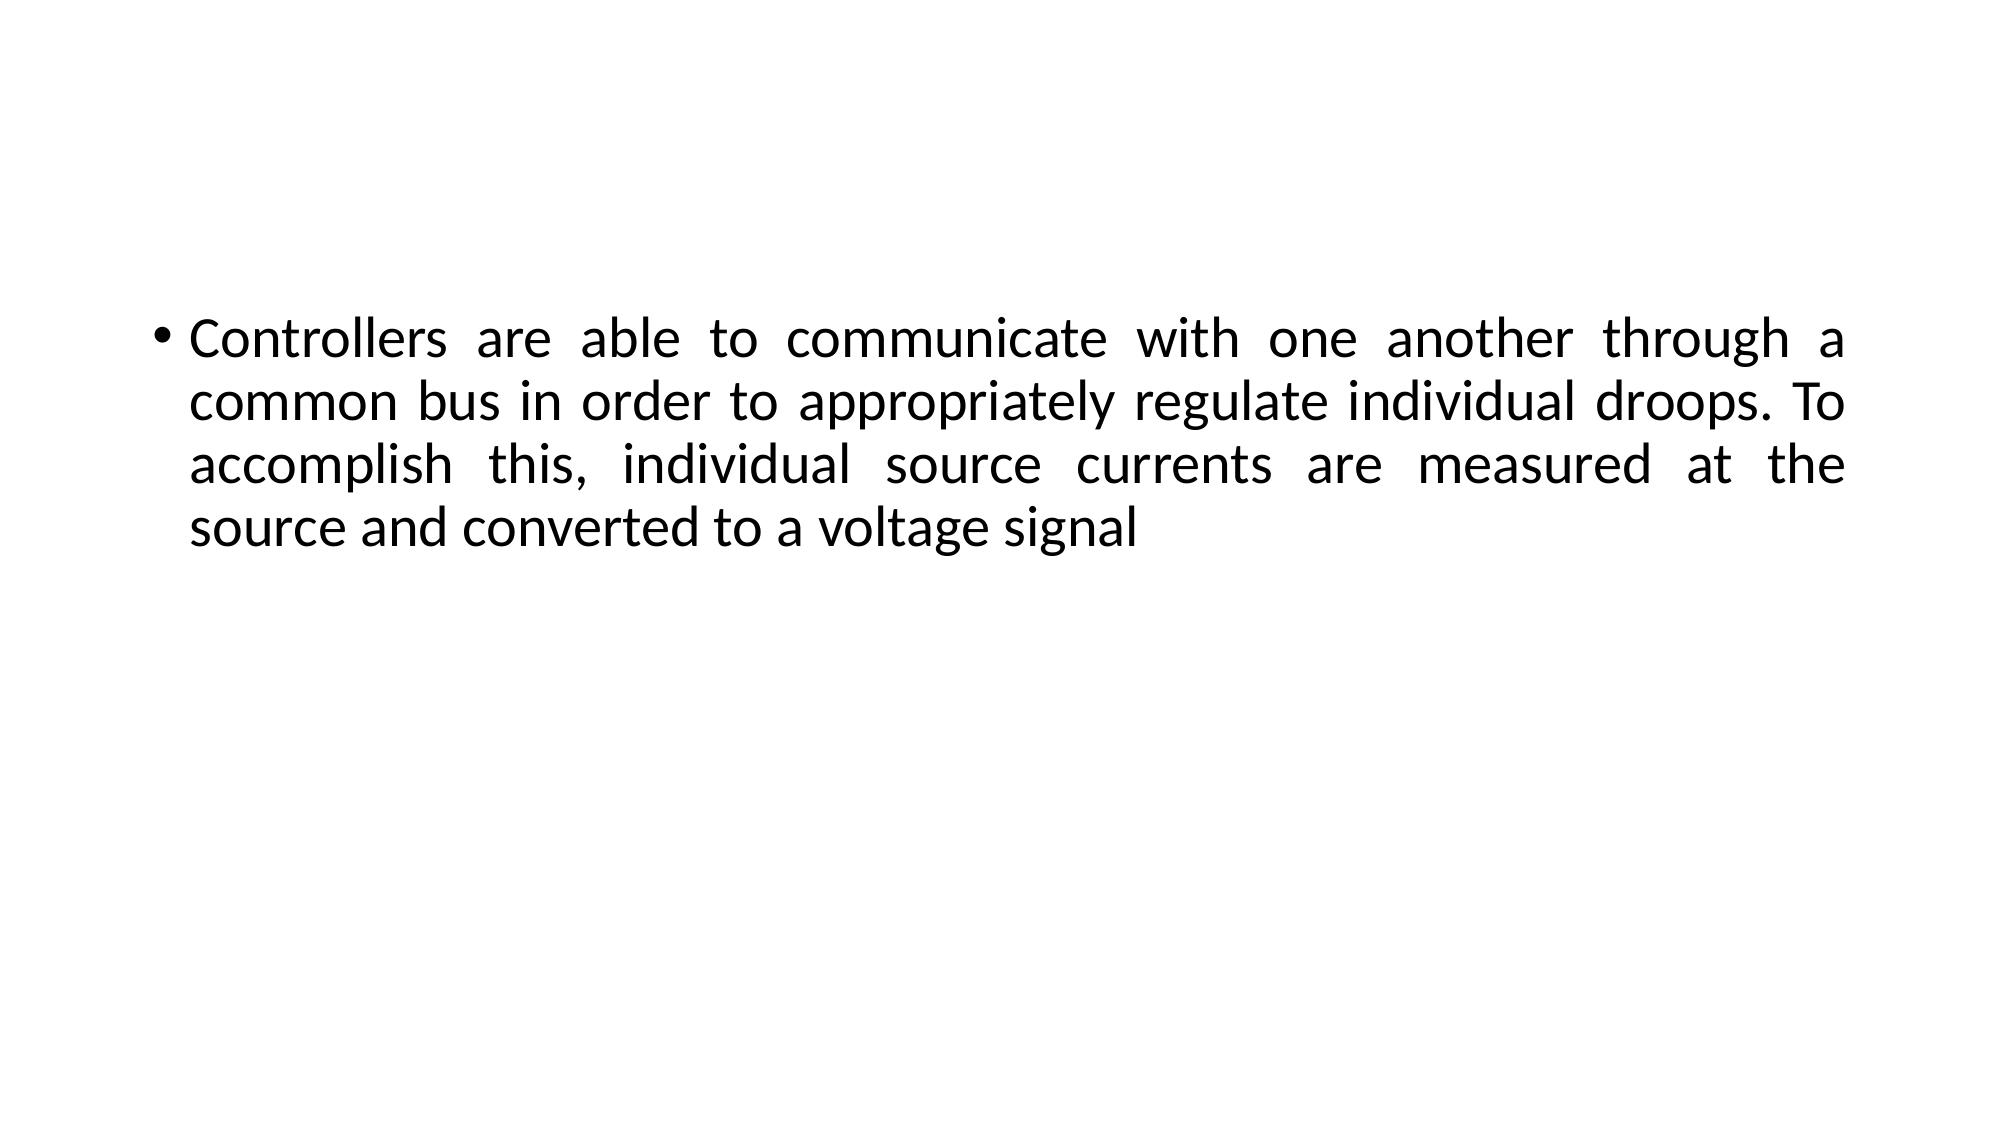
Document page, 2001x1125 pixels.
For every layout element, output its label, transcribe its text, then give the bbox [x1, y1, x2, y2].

list Controllers are able to communicate with one another through a common bus in order to appropriately regulate individual droops. To accomplish this, individual source currents are measured at the source and converted to a voltage signal [137, 299, 1863, 1014]
